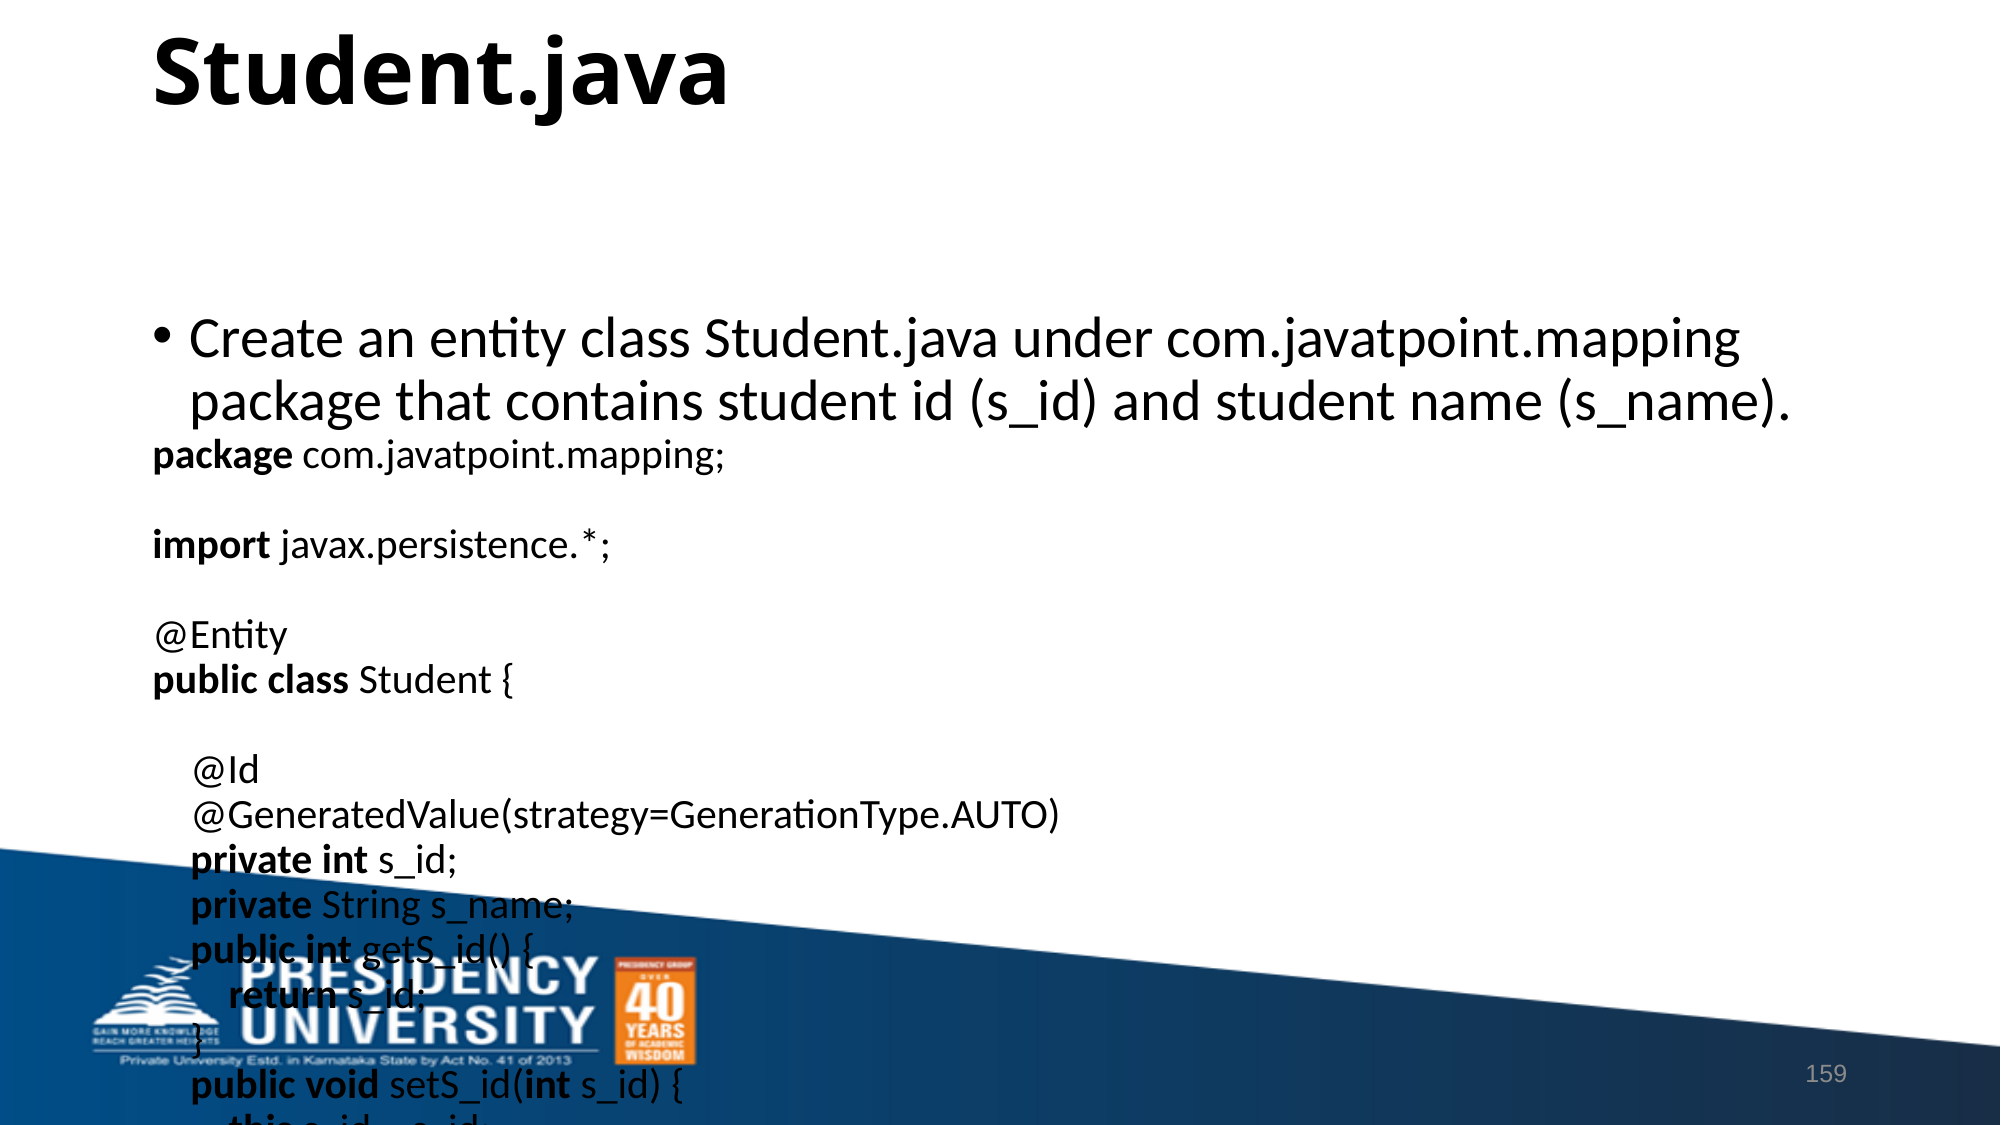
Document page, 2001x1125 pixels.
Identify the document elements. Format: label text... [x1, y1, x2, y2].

title Student.java [137, 59, 1863, 200]
list Create an entity class Student.java under com.javatpoint.mapping package that contains student id (s_id) and student name (s_name). package com.javatpoint.mapping; import javax.persistence.*; @Entity public class Student { @Id @GeneratedValue(strategy=GenerationType.AUTO) private int s_id; private String s_name; public int getS_id() { return s_id; } public void setS_id(int s_id) { this.s_id = s_id; } public String getS_name() { return s_name; } public void setS_name(String s_name) { this.s_name = s_name; } } [137, 299, 1863, 1014]
slide_number 159 [1412, 1042, 1863, 1103]
picture [0, 845, 2000, 1125]
